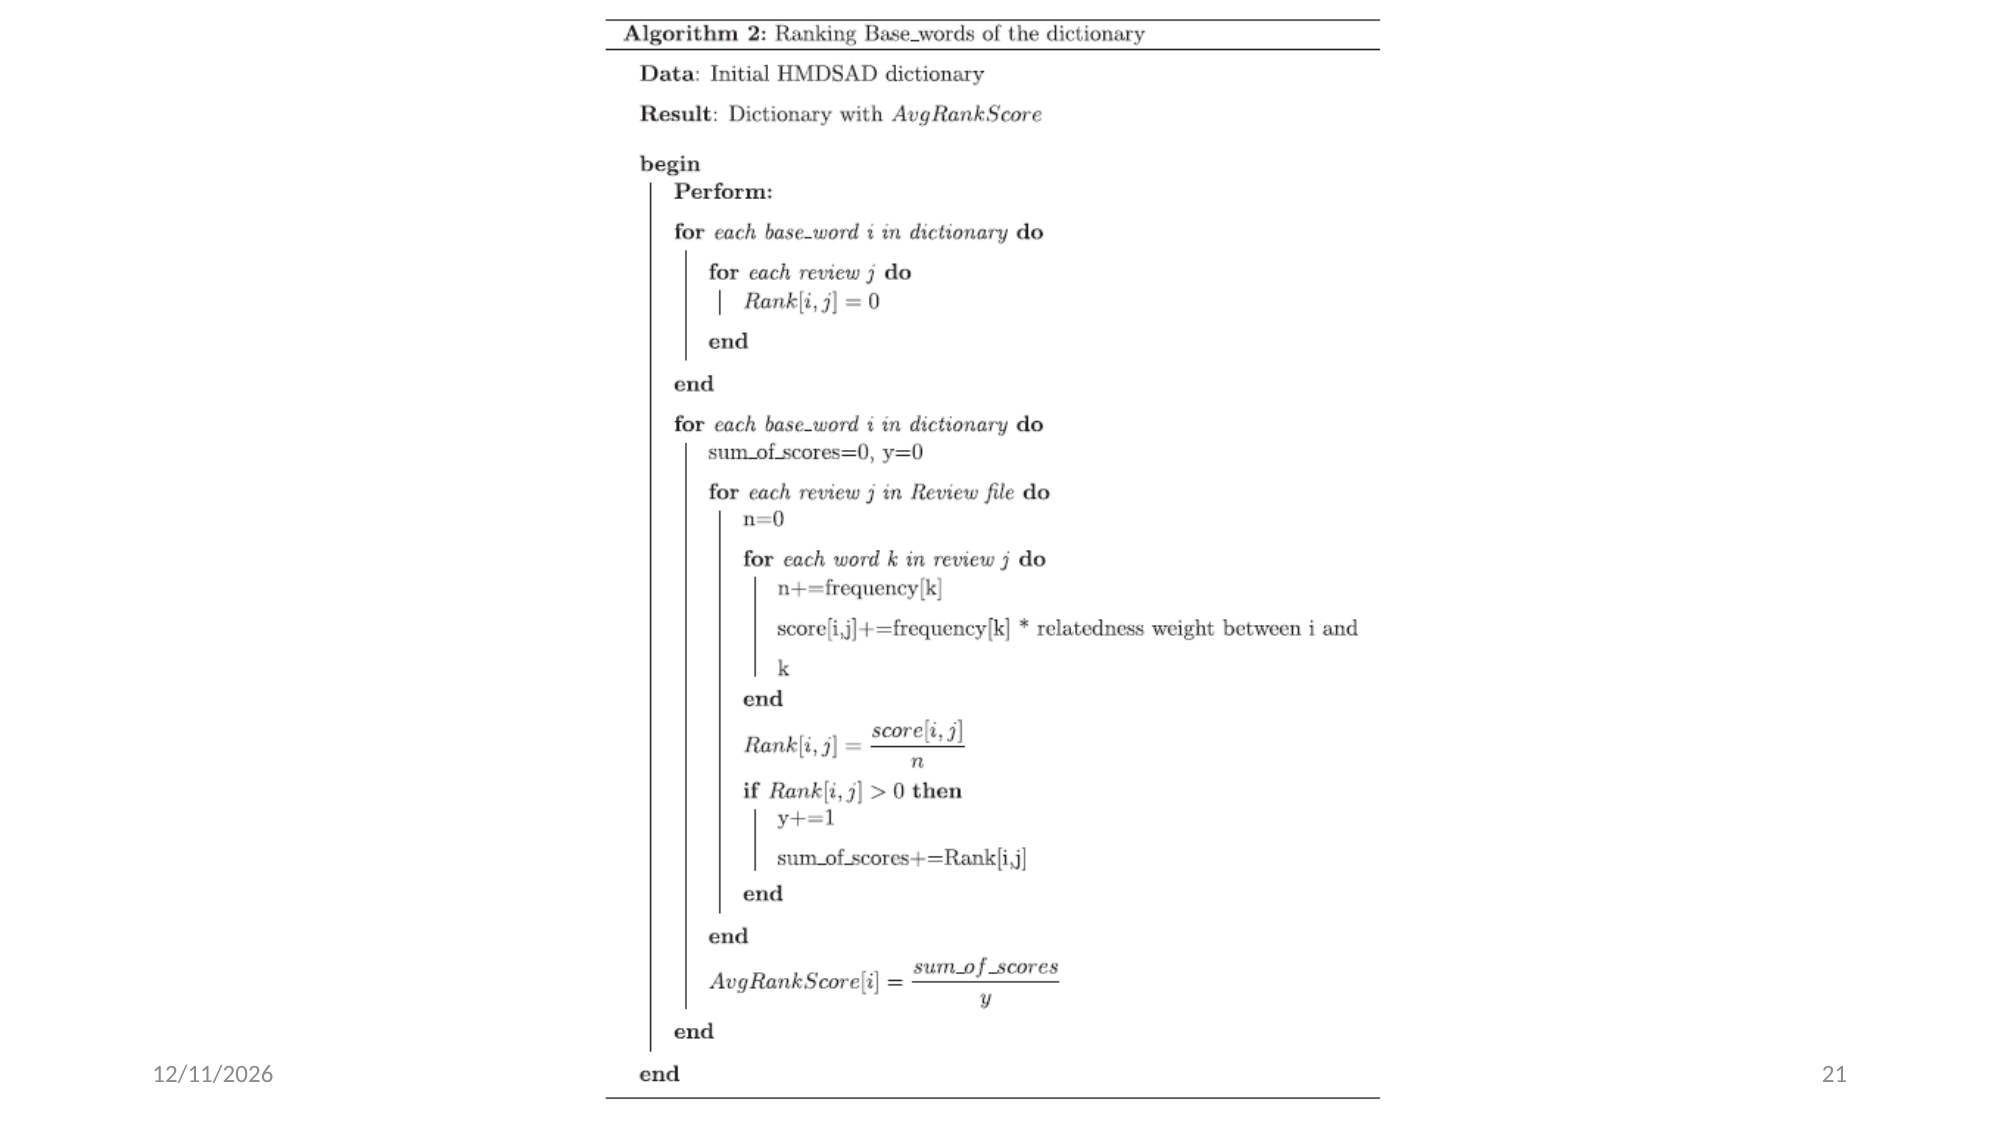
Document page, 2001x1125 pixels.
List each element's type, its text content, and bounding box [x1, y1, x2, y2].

picture [578, 0, 1422, 1125]
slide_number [137, 1042, 578, 1103]
slide_number 21 [1422, 1042, 1863, 1103]
